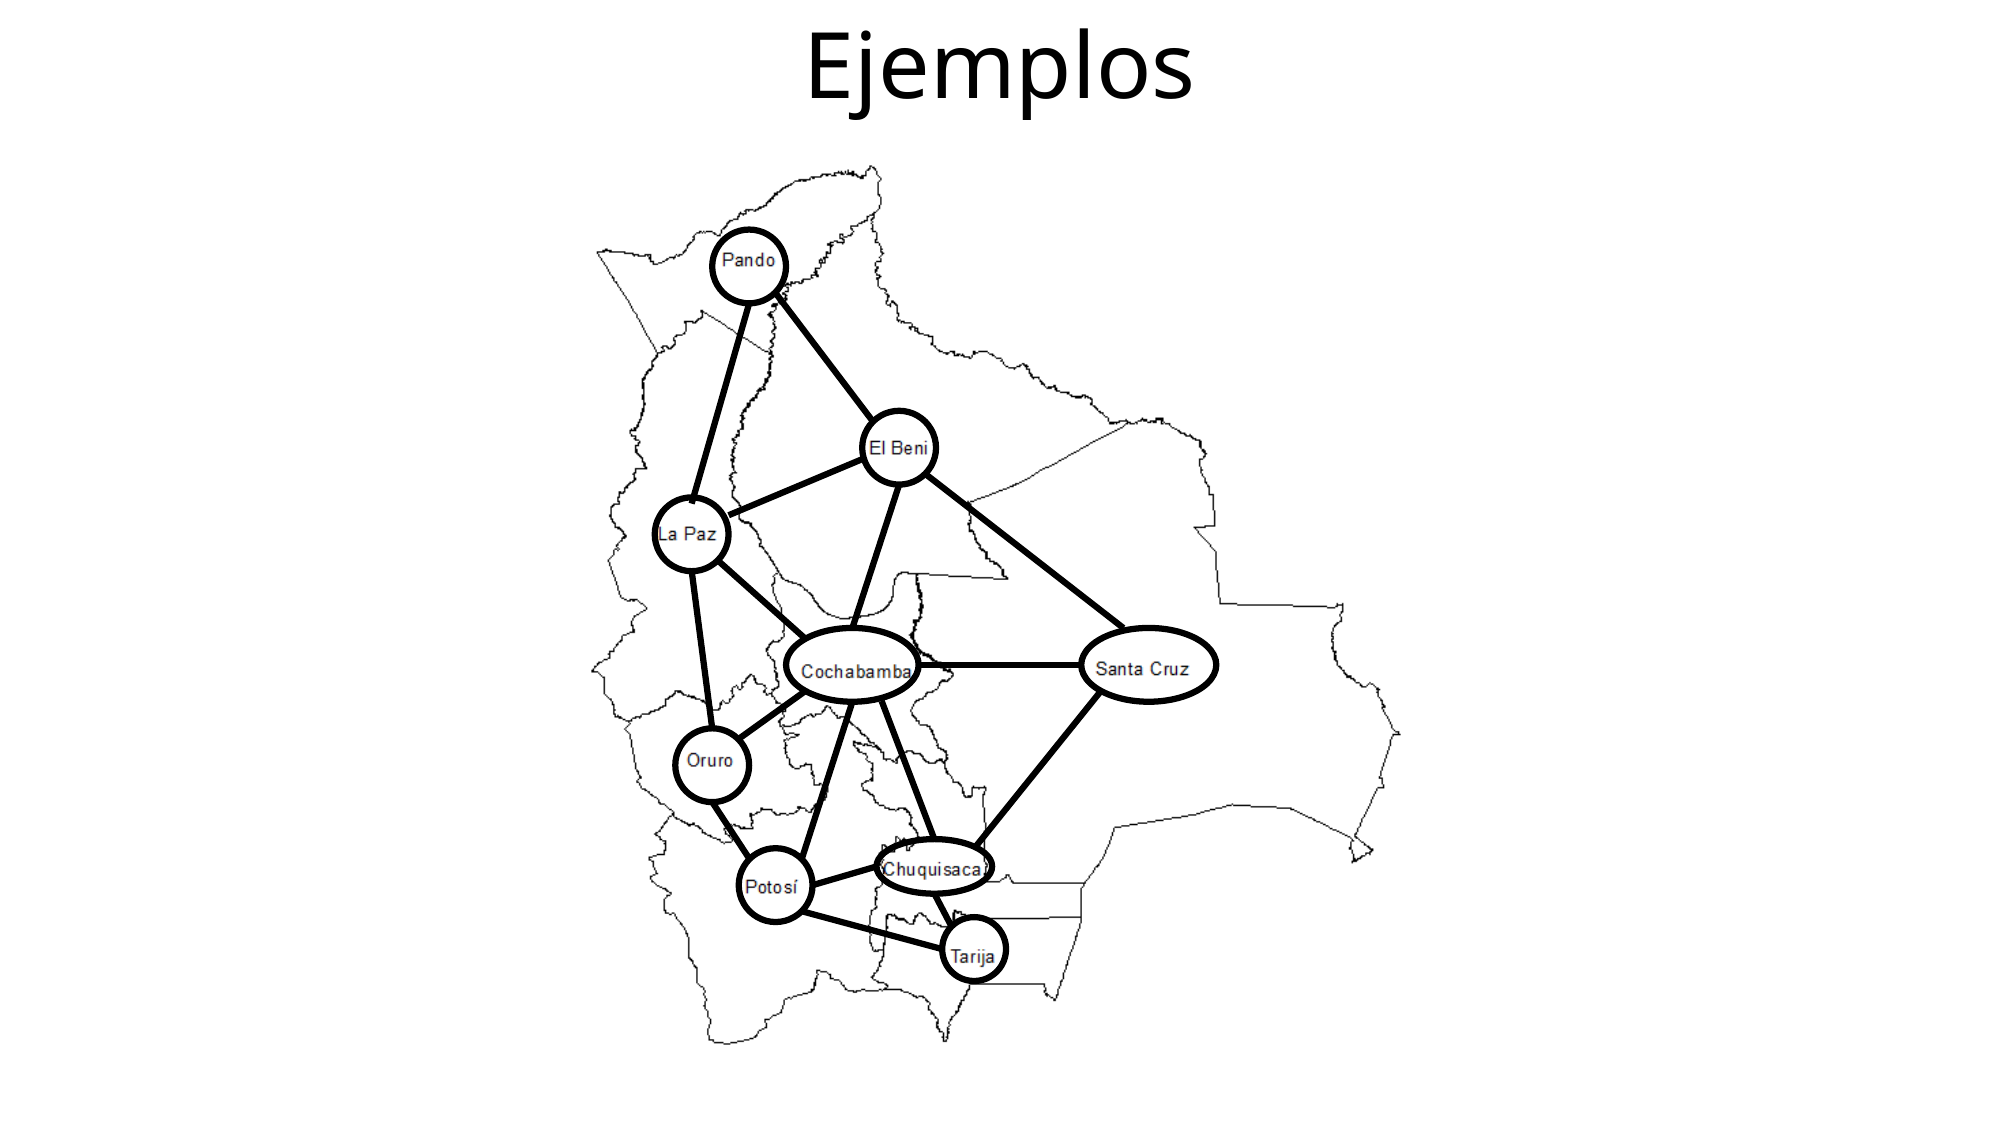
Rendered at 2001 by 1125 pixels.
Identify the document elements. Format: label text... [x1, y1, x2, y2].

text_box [812, 866, 877, 886]
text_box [975, 691, 1101, 848]
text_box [691, 303, 750, 504]
picture [559, 128, 1404, 1052]
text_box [801, 701, 853, 859]
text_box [717, 560, 806, 639]
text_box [881, 700, 935, 840]
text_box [728, 459, 863, 516]
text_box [738, 691, 806, 740]
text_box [852, 484, 900, 628]
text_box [801, 911, 943, 950]
text_box Ejemplos [238, 0, 1762, 125]
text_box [775, 292, 873, 422]
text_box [925, 473, 1124, 628]
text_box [712, 802, 750, 859]
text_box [691, 571, 713, 729]
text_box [934, 893, 952, 927]
